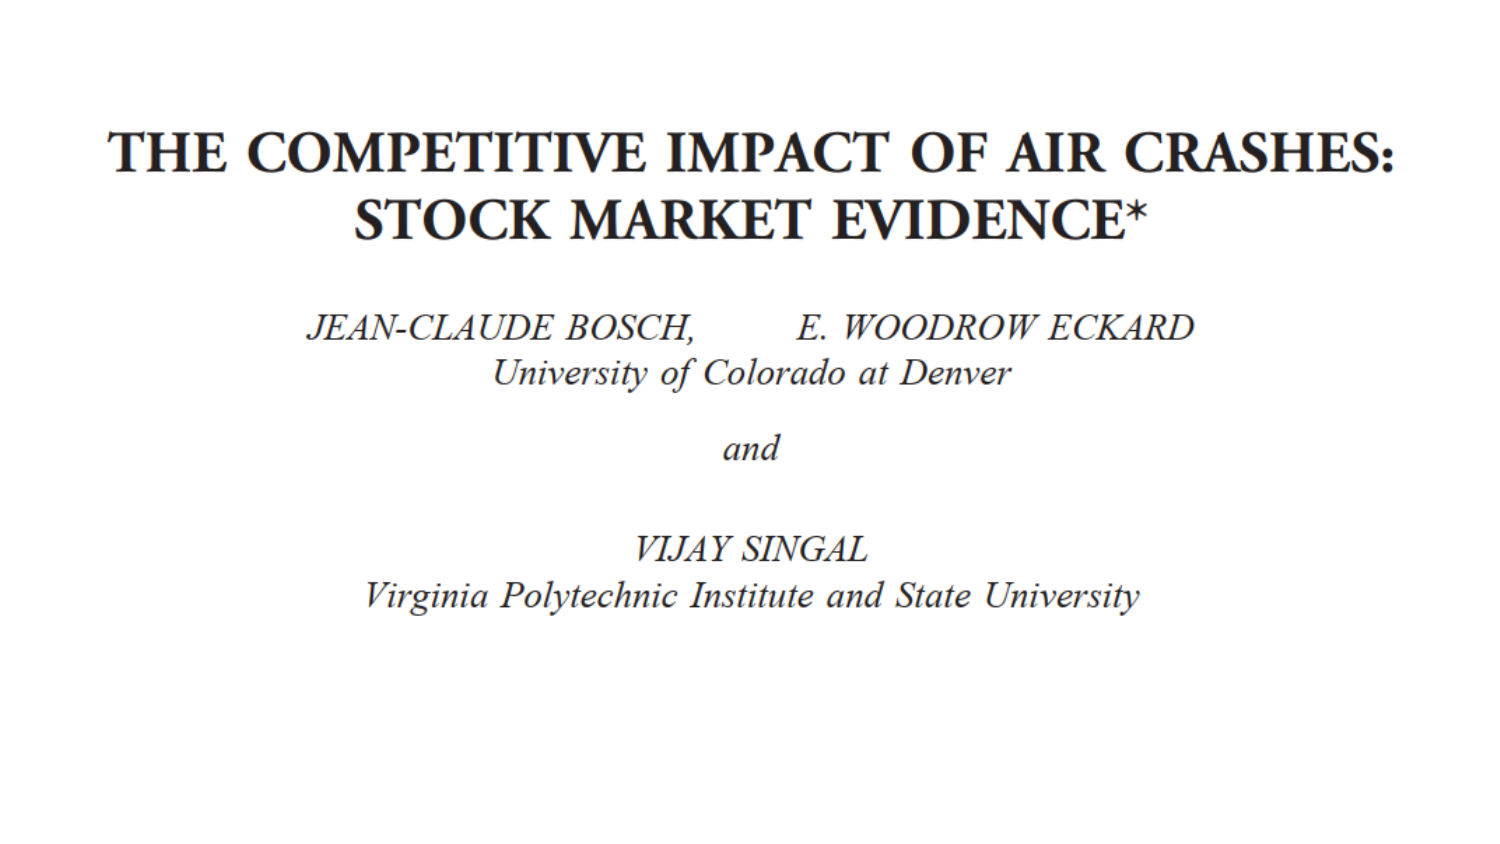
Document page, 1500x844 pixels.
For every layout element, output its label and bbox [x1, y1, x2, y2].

picture [0, 81, 1500, 658]
